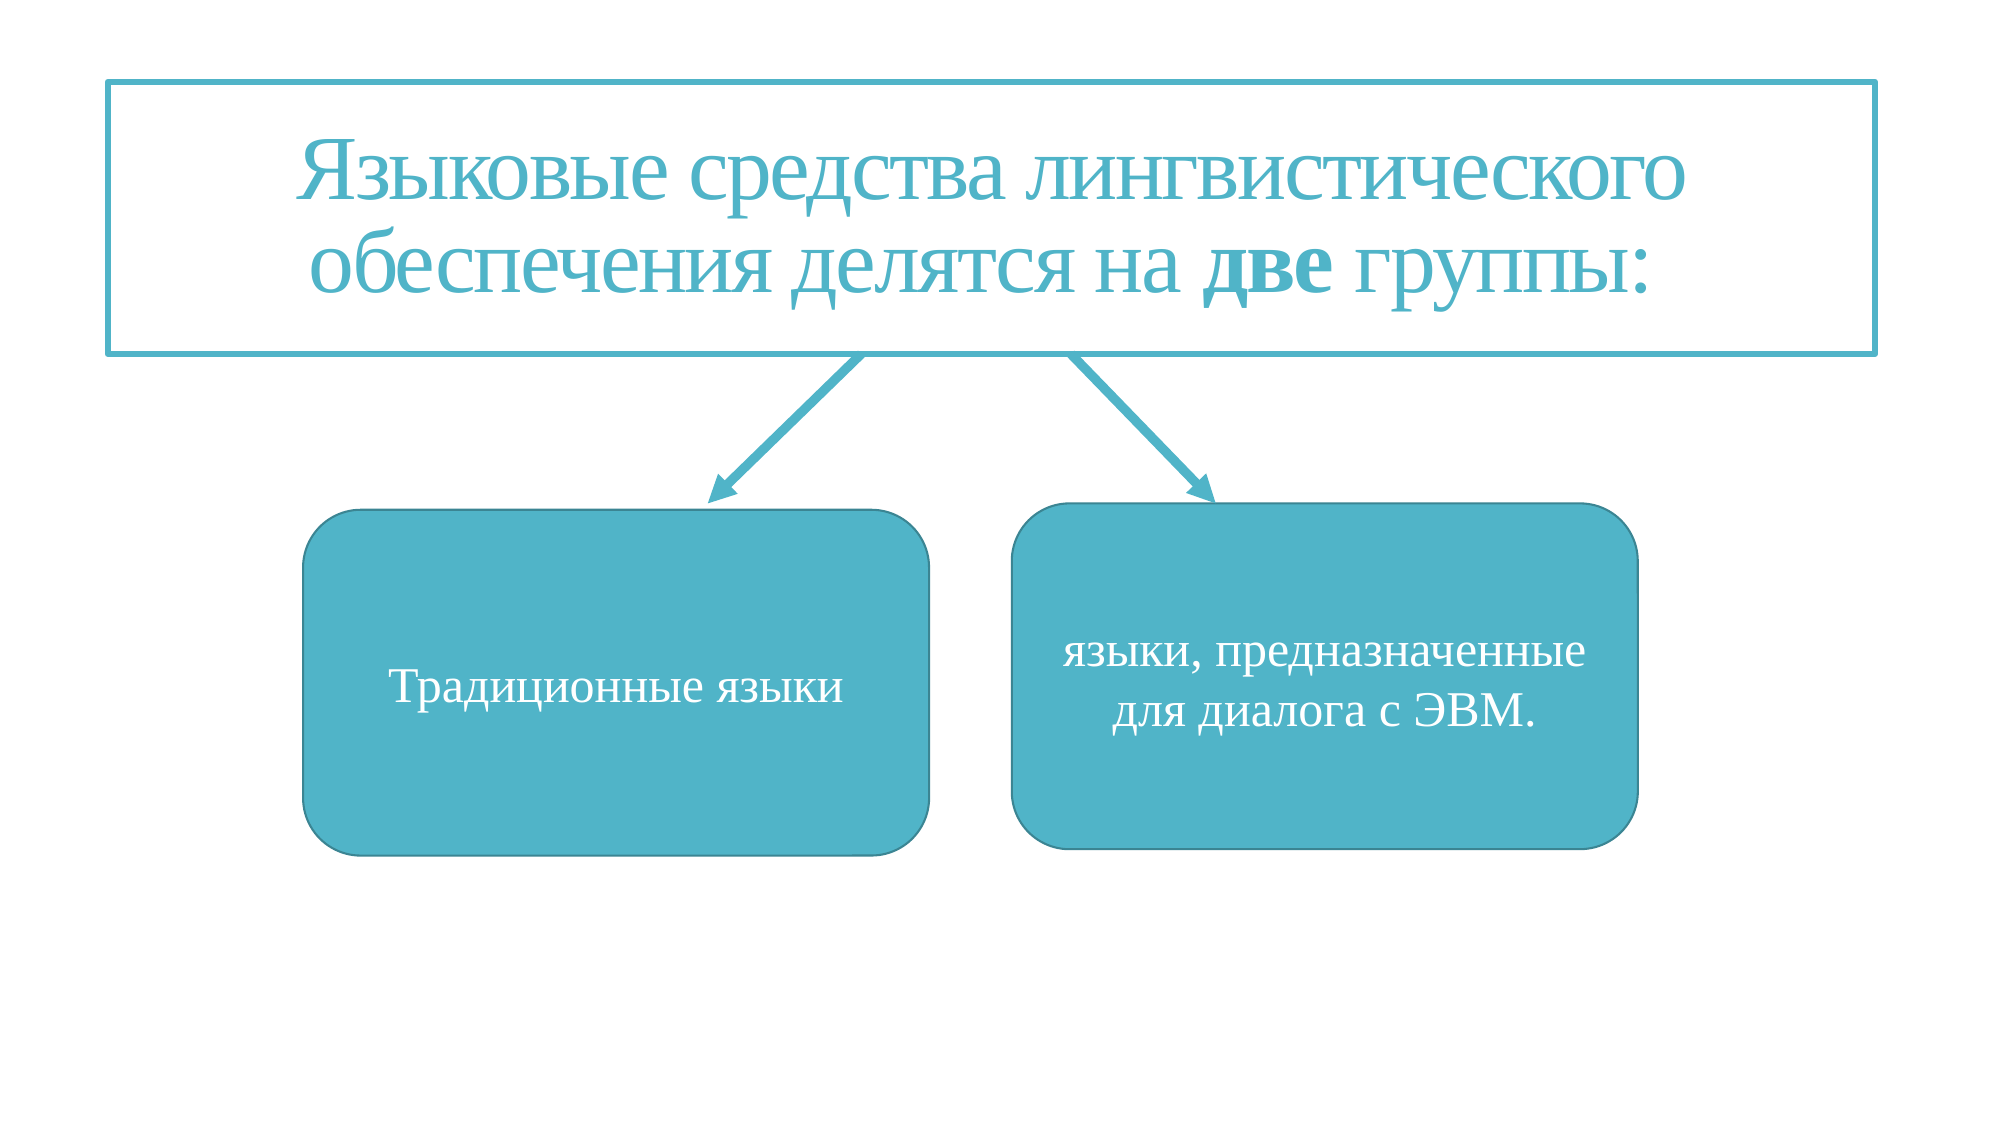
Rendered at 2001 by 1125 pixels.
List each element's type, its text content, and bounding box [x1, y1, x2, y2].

title Языковые средства лингвистического обеспечения делятся на две группы: [107, 81, 1875, 354]
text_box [707, 353, 862, 504]
text_box Традиционные языки [302, 508, 931, 857]
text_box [1070, 353, 1216, 504]
text_box языки, предназначенные для диалога с ЭВМ. [1010, 502, 1639, 851]
